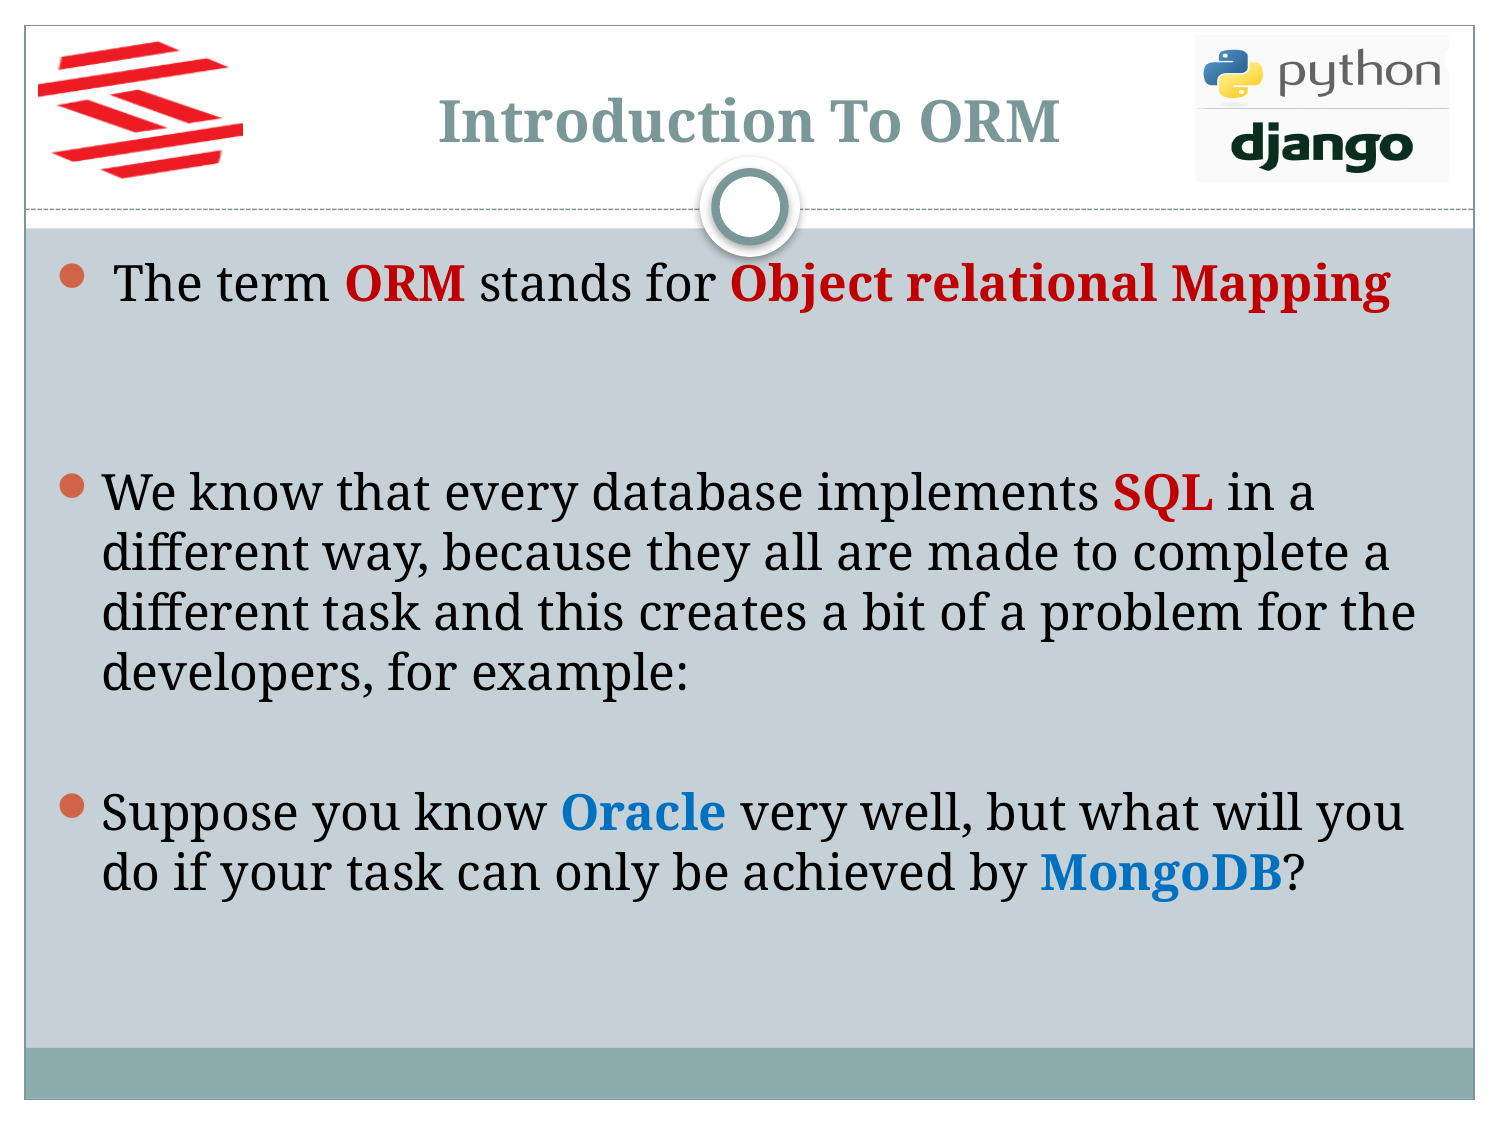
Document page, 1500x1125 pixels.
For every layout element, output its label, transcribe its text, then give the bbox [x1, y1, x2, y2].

list The term ORM stands for Object relational Mapping We know that every database implements SQL in a different way, because they all are made to complete a different task and this creates a bit of a problem for the developers, for example: Suppose you know Oracle very well, but what will you do if your task can only be achieved by MongoDB? [41, 243, 1471, 1125]
picture [1195, 34, 1449, 183]
title Introduction To ORM [237, 37, 1190, 162]
picture [37, 40, 243, 185]
